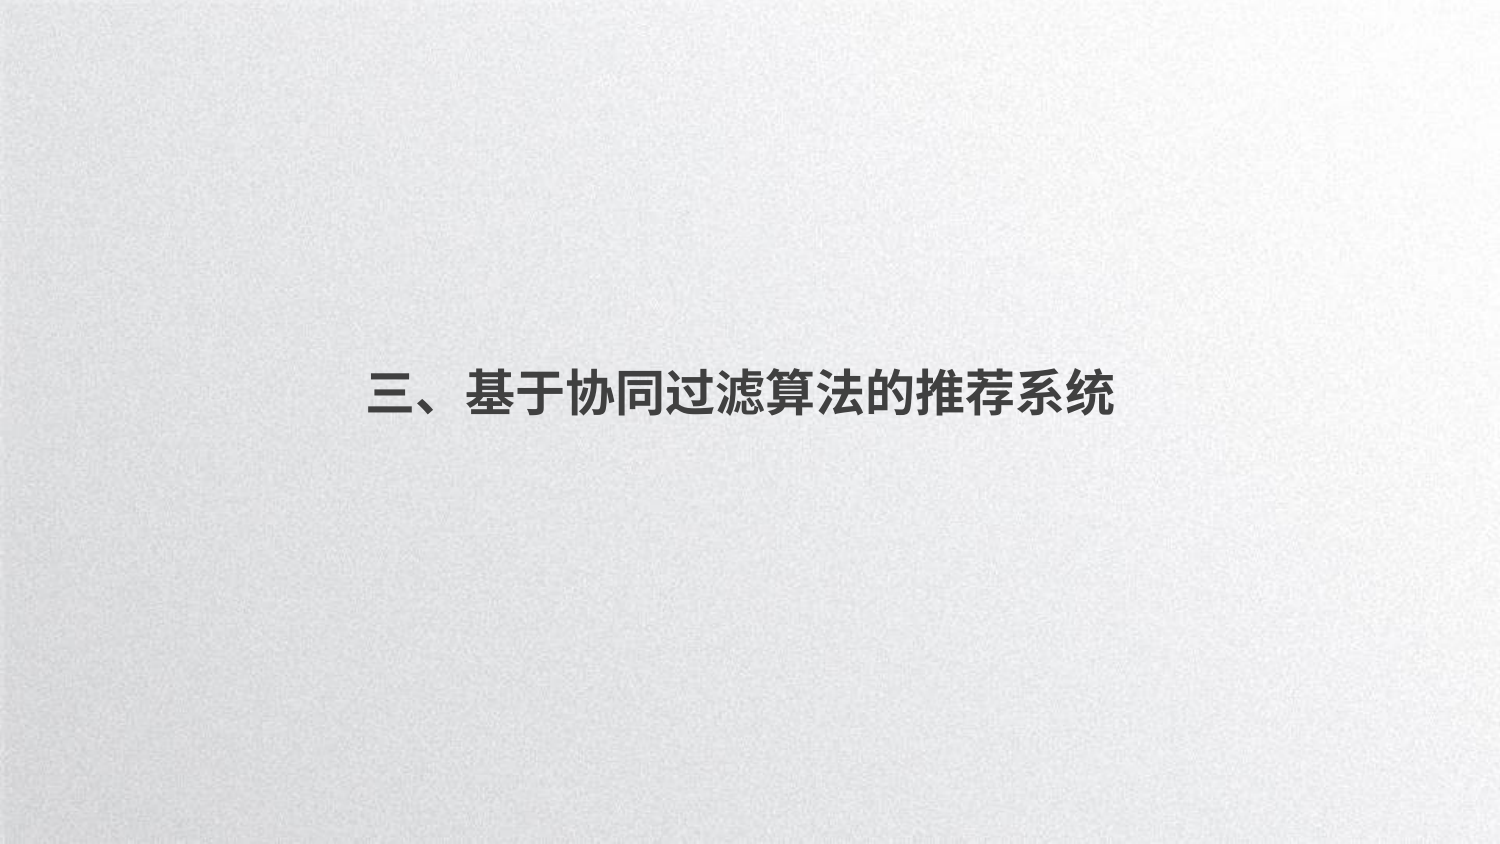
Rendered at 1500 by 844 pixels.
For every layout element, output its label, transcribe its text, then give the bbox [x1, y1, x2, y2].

text_box 三、基于协同过滤算法的推荐系统 [365, 361, 1135, 422]
picture [0, 0, 1500, 844]
